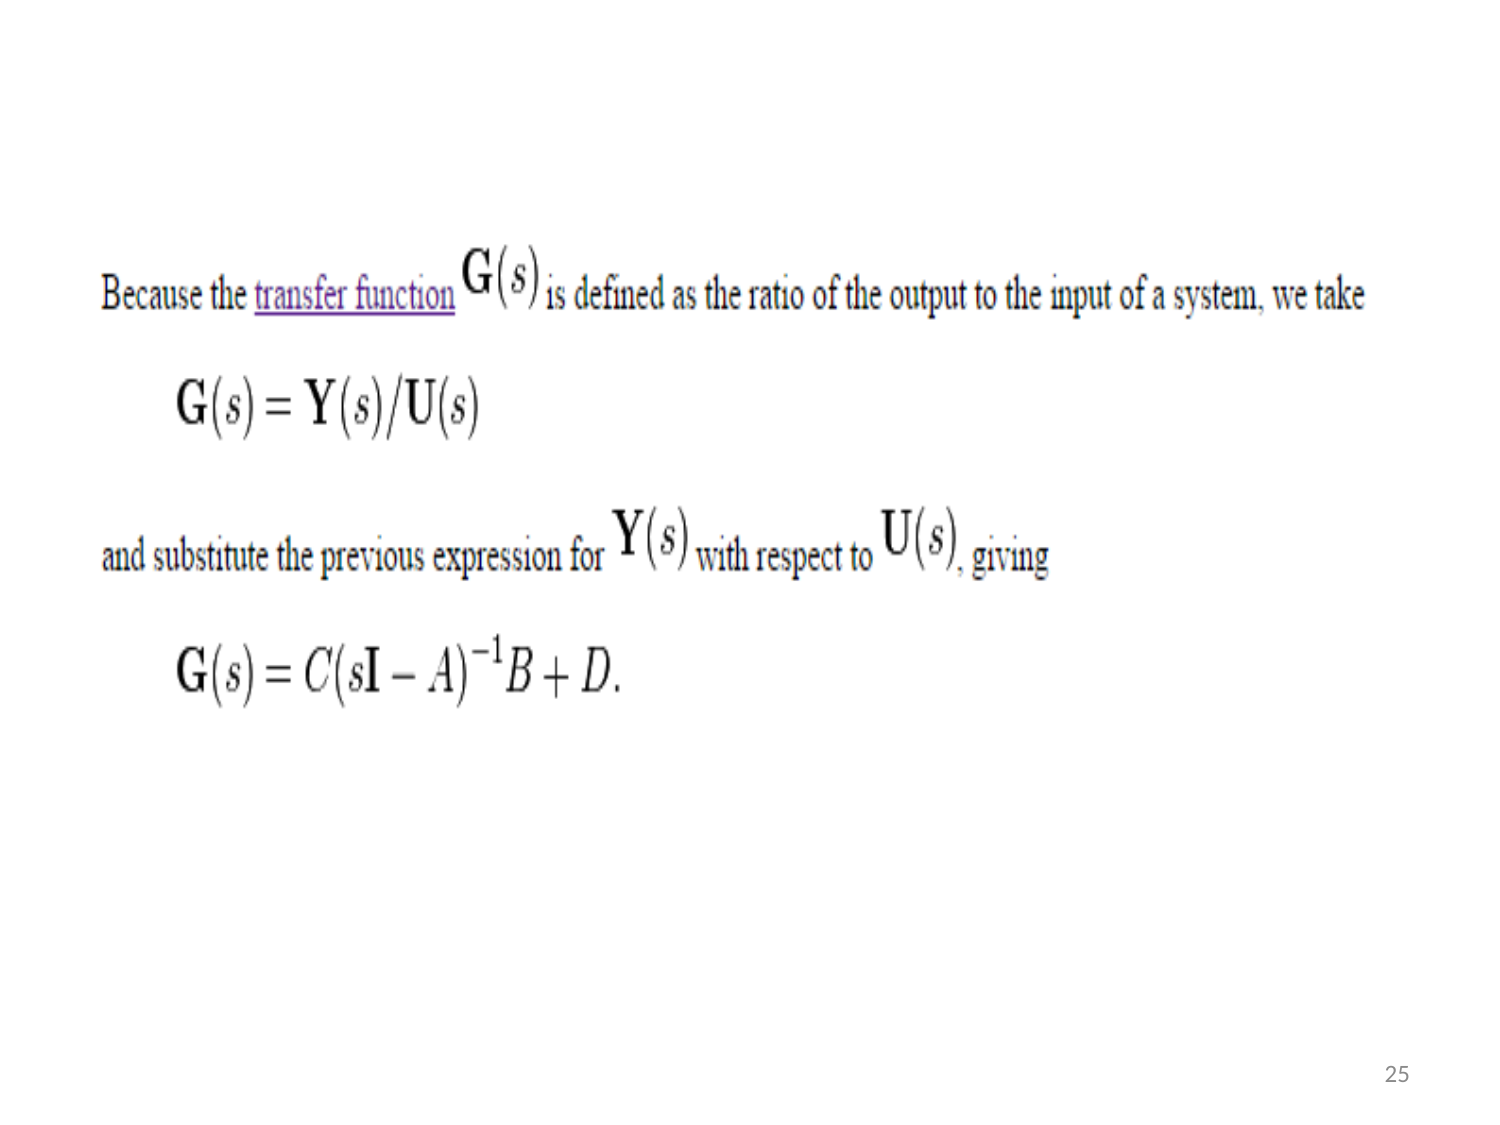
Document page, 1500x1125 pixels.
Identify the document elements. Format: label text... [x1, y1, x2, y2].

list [87, 224, 1438, 751]
slide_number 25 [1074, 1042, 1425, 1103]
